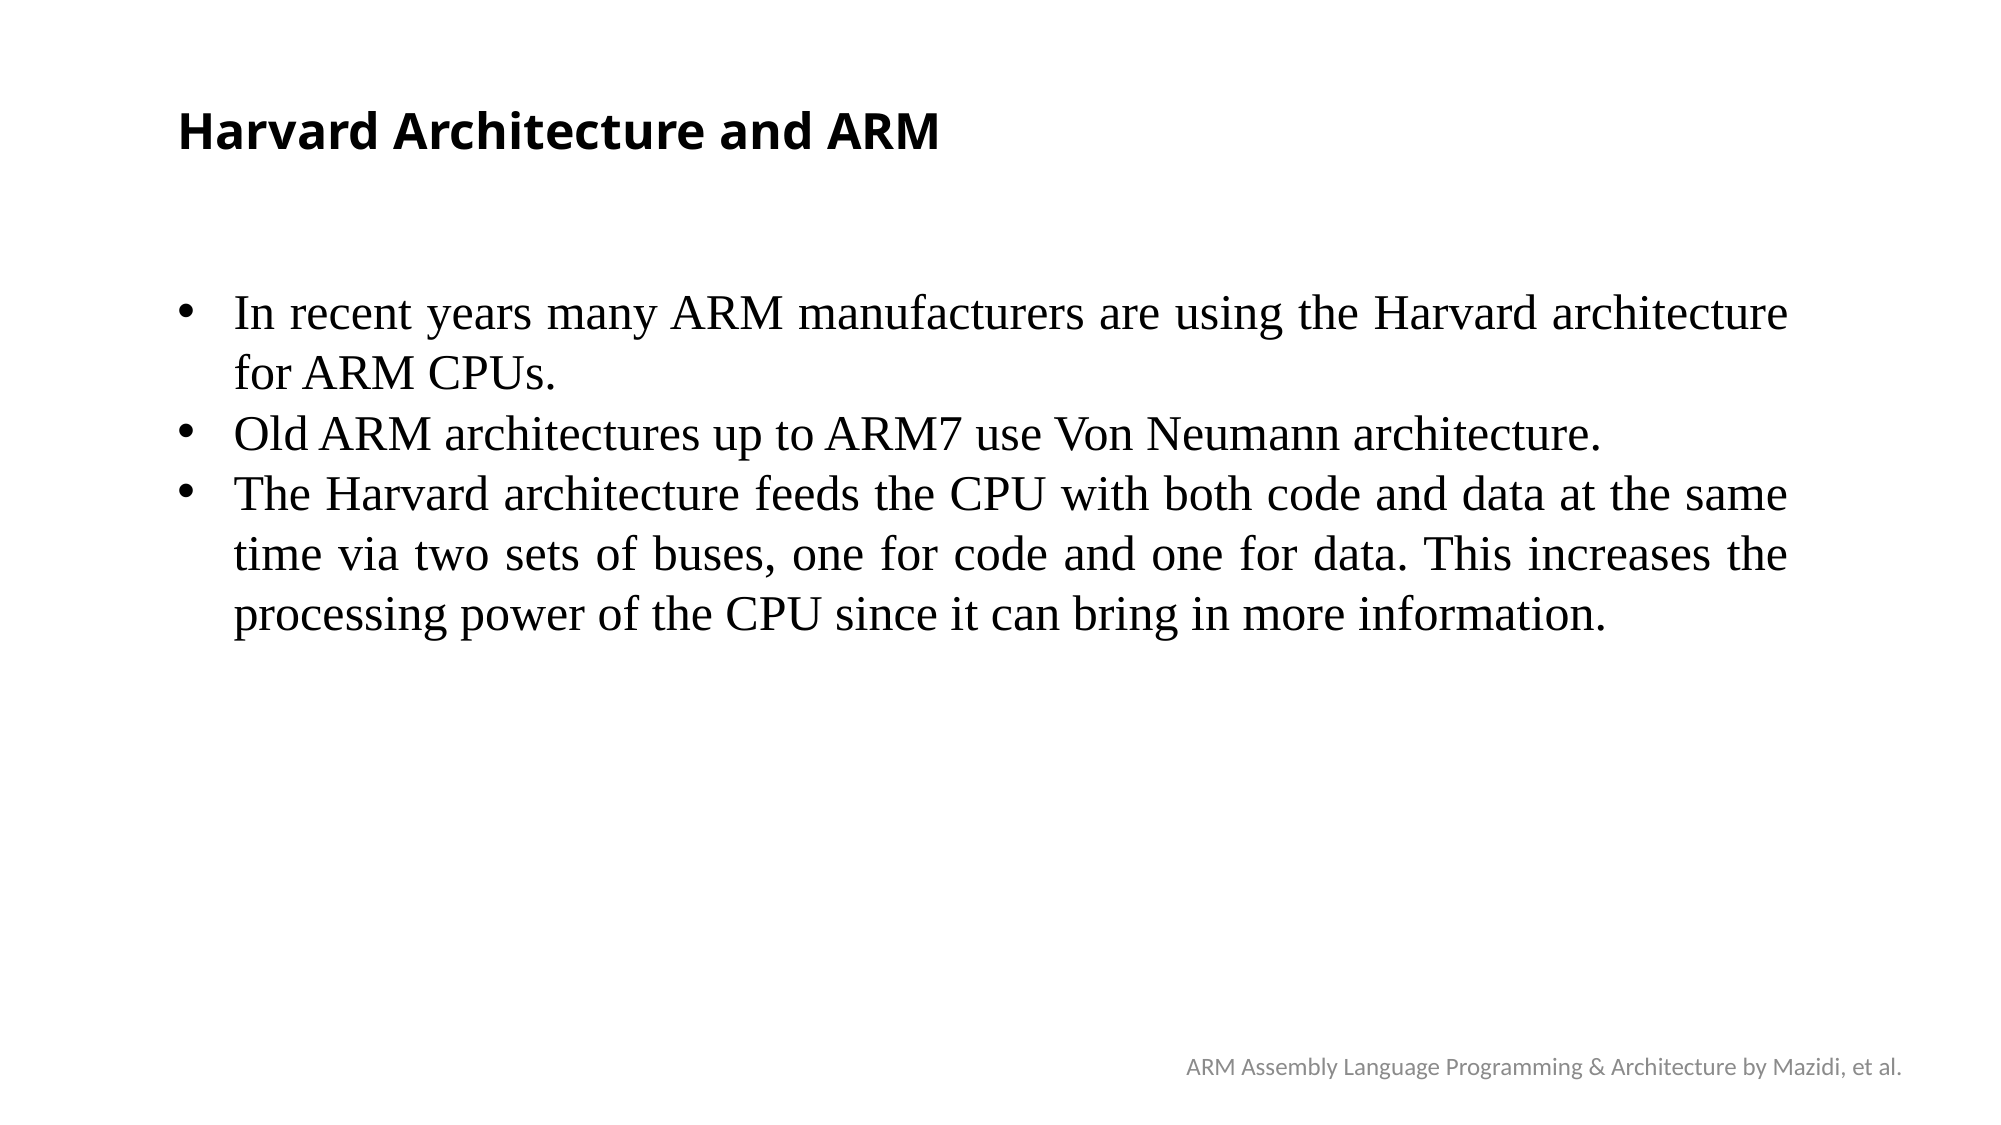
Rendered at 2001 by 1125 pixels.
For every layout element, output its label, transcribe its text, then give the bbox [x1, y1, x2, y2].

text_box Harvard Architecture and ARM In recent years many ARM manufacturers are using the Harvard architecture for ARM CPUs. Old ARM architectures up to ARM7 use Von Neumann architecture. The Harvard architecture feeds the CPU with both code and data at the same time via two sets of buses, one for code and one for data. This increases the processing power of the CPU since it can bring in more information. [162, 92, 1805, 648]
footer ARM Assembly Language Programming & Architecture by Mazidi, et al. [1144, 1036, 1947, 1096]
